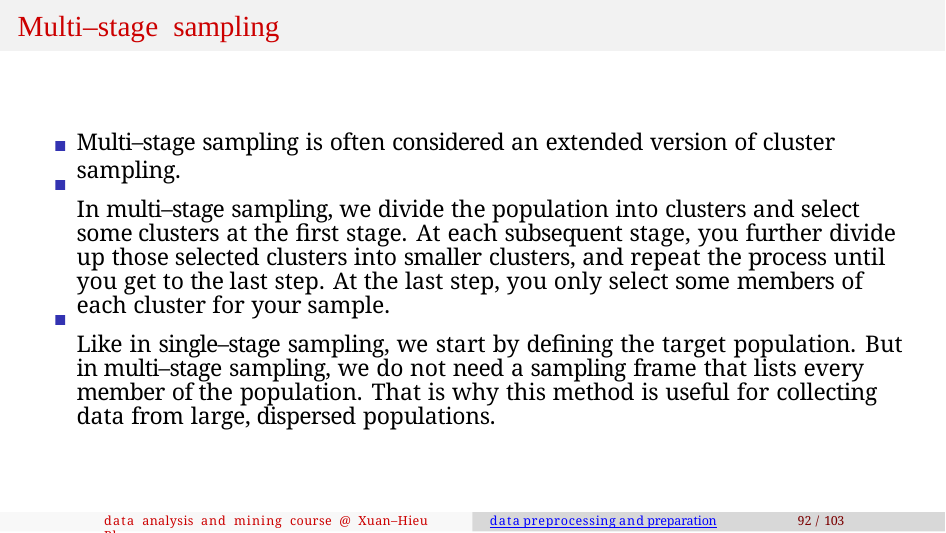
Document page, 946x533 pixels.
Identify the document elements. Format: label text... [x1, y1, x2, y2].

list Multi–stage sampling is often considered an extended version of cluster sampling. In multi–stage sampling, we divide the population into clusters and select some clusters at the first stage. At each subsequent stage, you further divide up those selected clusters into smaller clusters, and repeat the process until you get to the last step. At the last step, you only select some members of each cluster for your sample. Like in single–stage sampling, we start by defining the target population. But in multi–stage sampling, we do not need a sampling frame that lists every member of the population. That is why this method is useful for collecting data from large, dispersed populations. [74, 94, 916, 430]
text_box [55, 180, 66, 190]
text_box [55, 315, 66, 325]
text_box [55, 141, 66, 151]
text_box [0, 511, 946, 532]
title Multi–stage sampling [15, 4, 719, 97]
